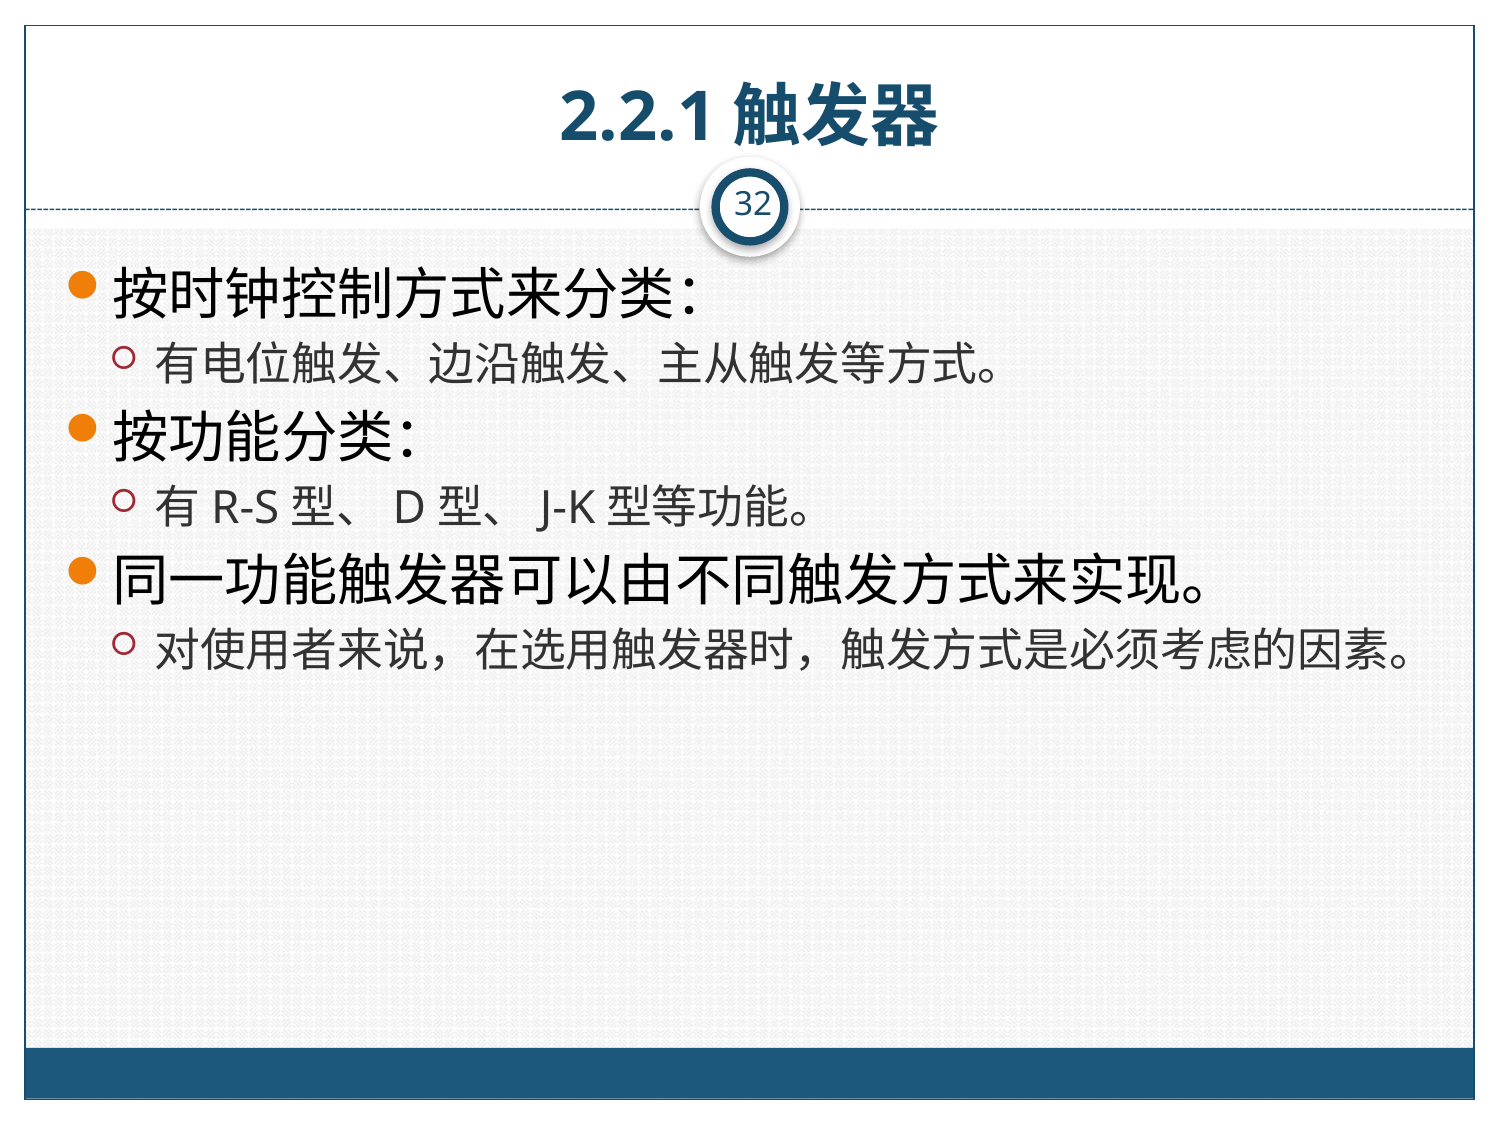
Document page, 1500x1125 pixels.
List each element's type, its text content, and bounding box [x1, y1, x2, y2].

list 按时钟控制方式来分类： 有电位触发、边沿触发、主从触发等方式。 按功能分类： 有R-S型、D型、J-K型等功能。 同一功能触发器可以由不同触发方式来实现。 对使用者来说，在选用触发器时，触发方式是必须考虑的因素。 [49, 250, 1445, 1001]
picture [26, 229, 1473, 1047]
slide_number 32 [715, 168, 791, 241]
title 2.2.1触发器 [49, 37, 1450, 162]
